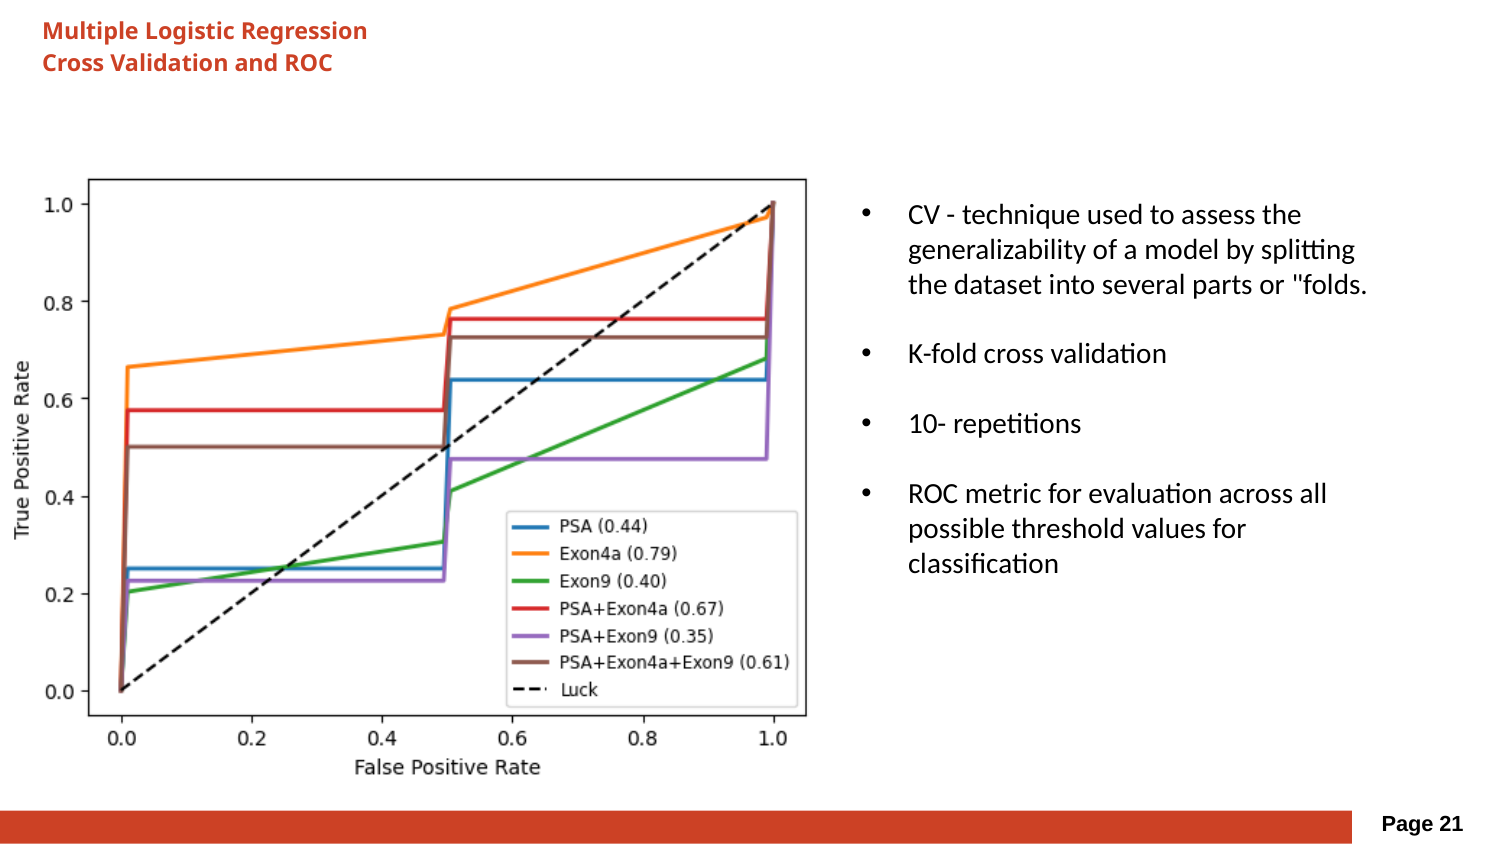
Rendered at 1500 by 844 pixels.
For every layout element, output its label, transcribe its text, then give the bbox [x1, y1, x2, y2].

subtitle Page 21 [1366, 799, 1483, 844]
title Multiple Logistic Regression Cross Validation and ROC [27, 0, 1425, 94]
text_box CV - technique used to assess the generalizability of a model by splitting the dataset into several parts or "folds. K-fold cross validation 10- repetitions ROC metric for evaluation across all possible threshold values for classification [846, 187, 1391, 622]
text_box [0, 810, 1352, 844]
picture [0, 165, 820, 793]
